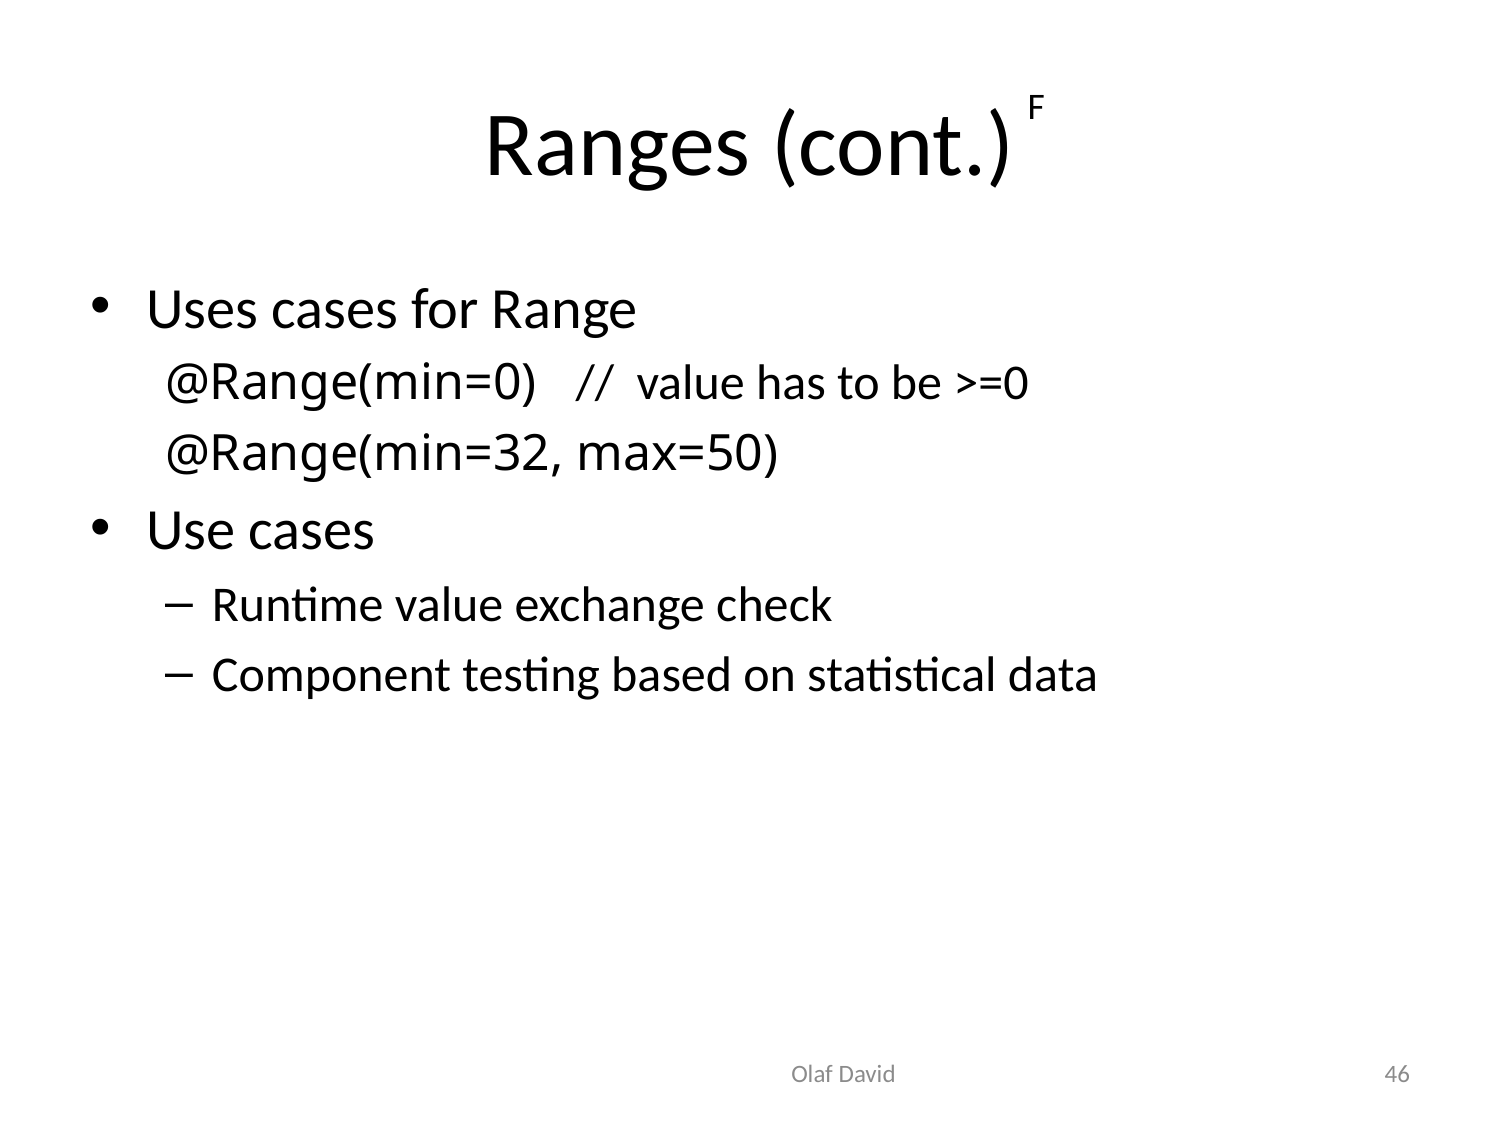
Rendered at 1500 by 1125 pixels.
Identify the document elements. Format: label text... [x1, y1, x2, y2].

list Uses cases for Range @Range(min=0) // value has to be >=0 @Range(min=32, max=50) Use cases Runtime value exchange check Component testing based on statistical data [75, 262, 1425, 1005]
slide_number 46 [1212, 1042, 1425, 1103]
footer Olaf David [512, 1042, 1175, 1103]
text_box F [1012, 74, 1060, 135]
title Ranges (cont.) [75, 45, 1425, 233]
